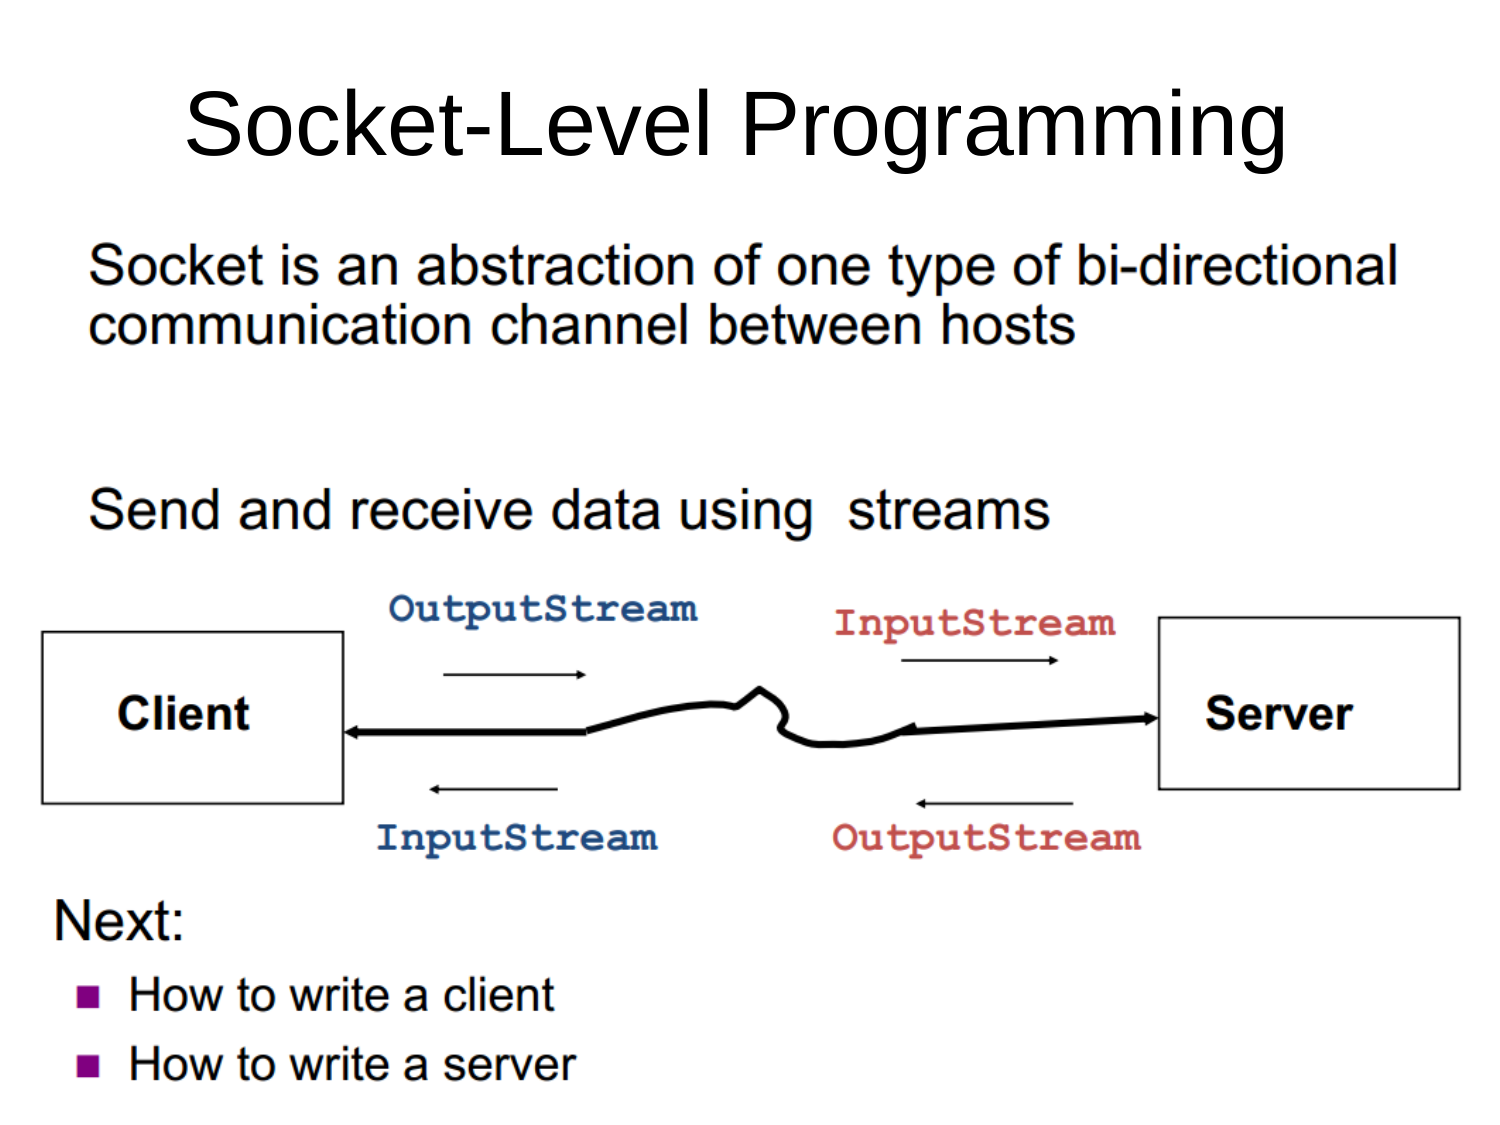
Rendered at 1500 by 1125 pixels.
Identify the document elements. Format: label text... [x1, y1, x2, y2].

title Socket-Level Programming [112, 24, 1388, 213]
picture [24, 224, 1472, 1093]
